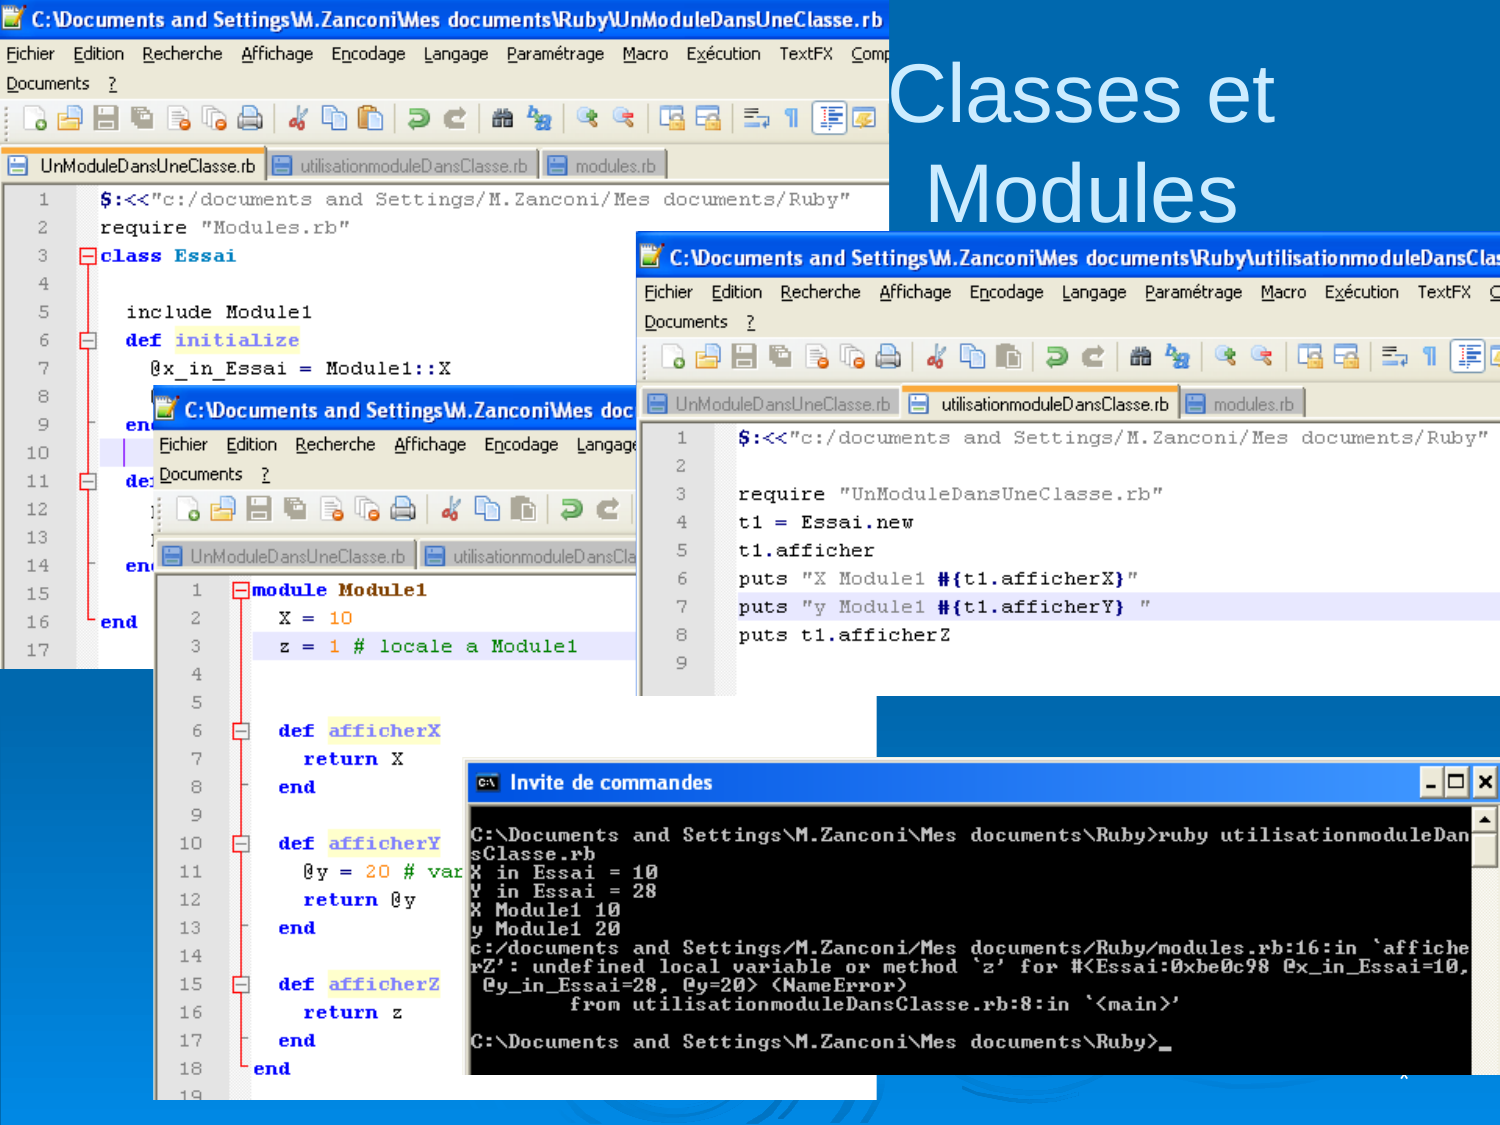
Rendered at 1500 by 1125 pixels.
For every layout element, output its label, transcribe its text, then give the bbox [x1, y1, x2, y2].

text_box [462, 757, 1500, 1075]
slide_number [1074, 1024, 1425, 1103]
text_box [153, 385, 877, 1100]
text_box [635, 231, 1500, 696]
text_box [0, 0, 890, 669]
title Classes et Modules [890, 45, 1425, 231]
